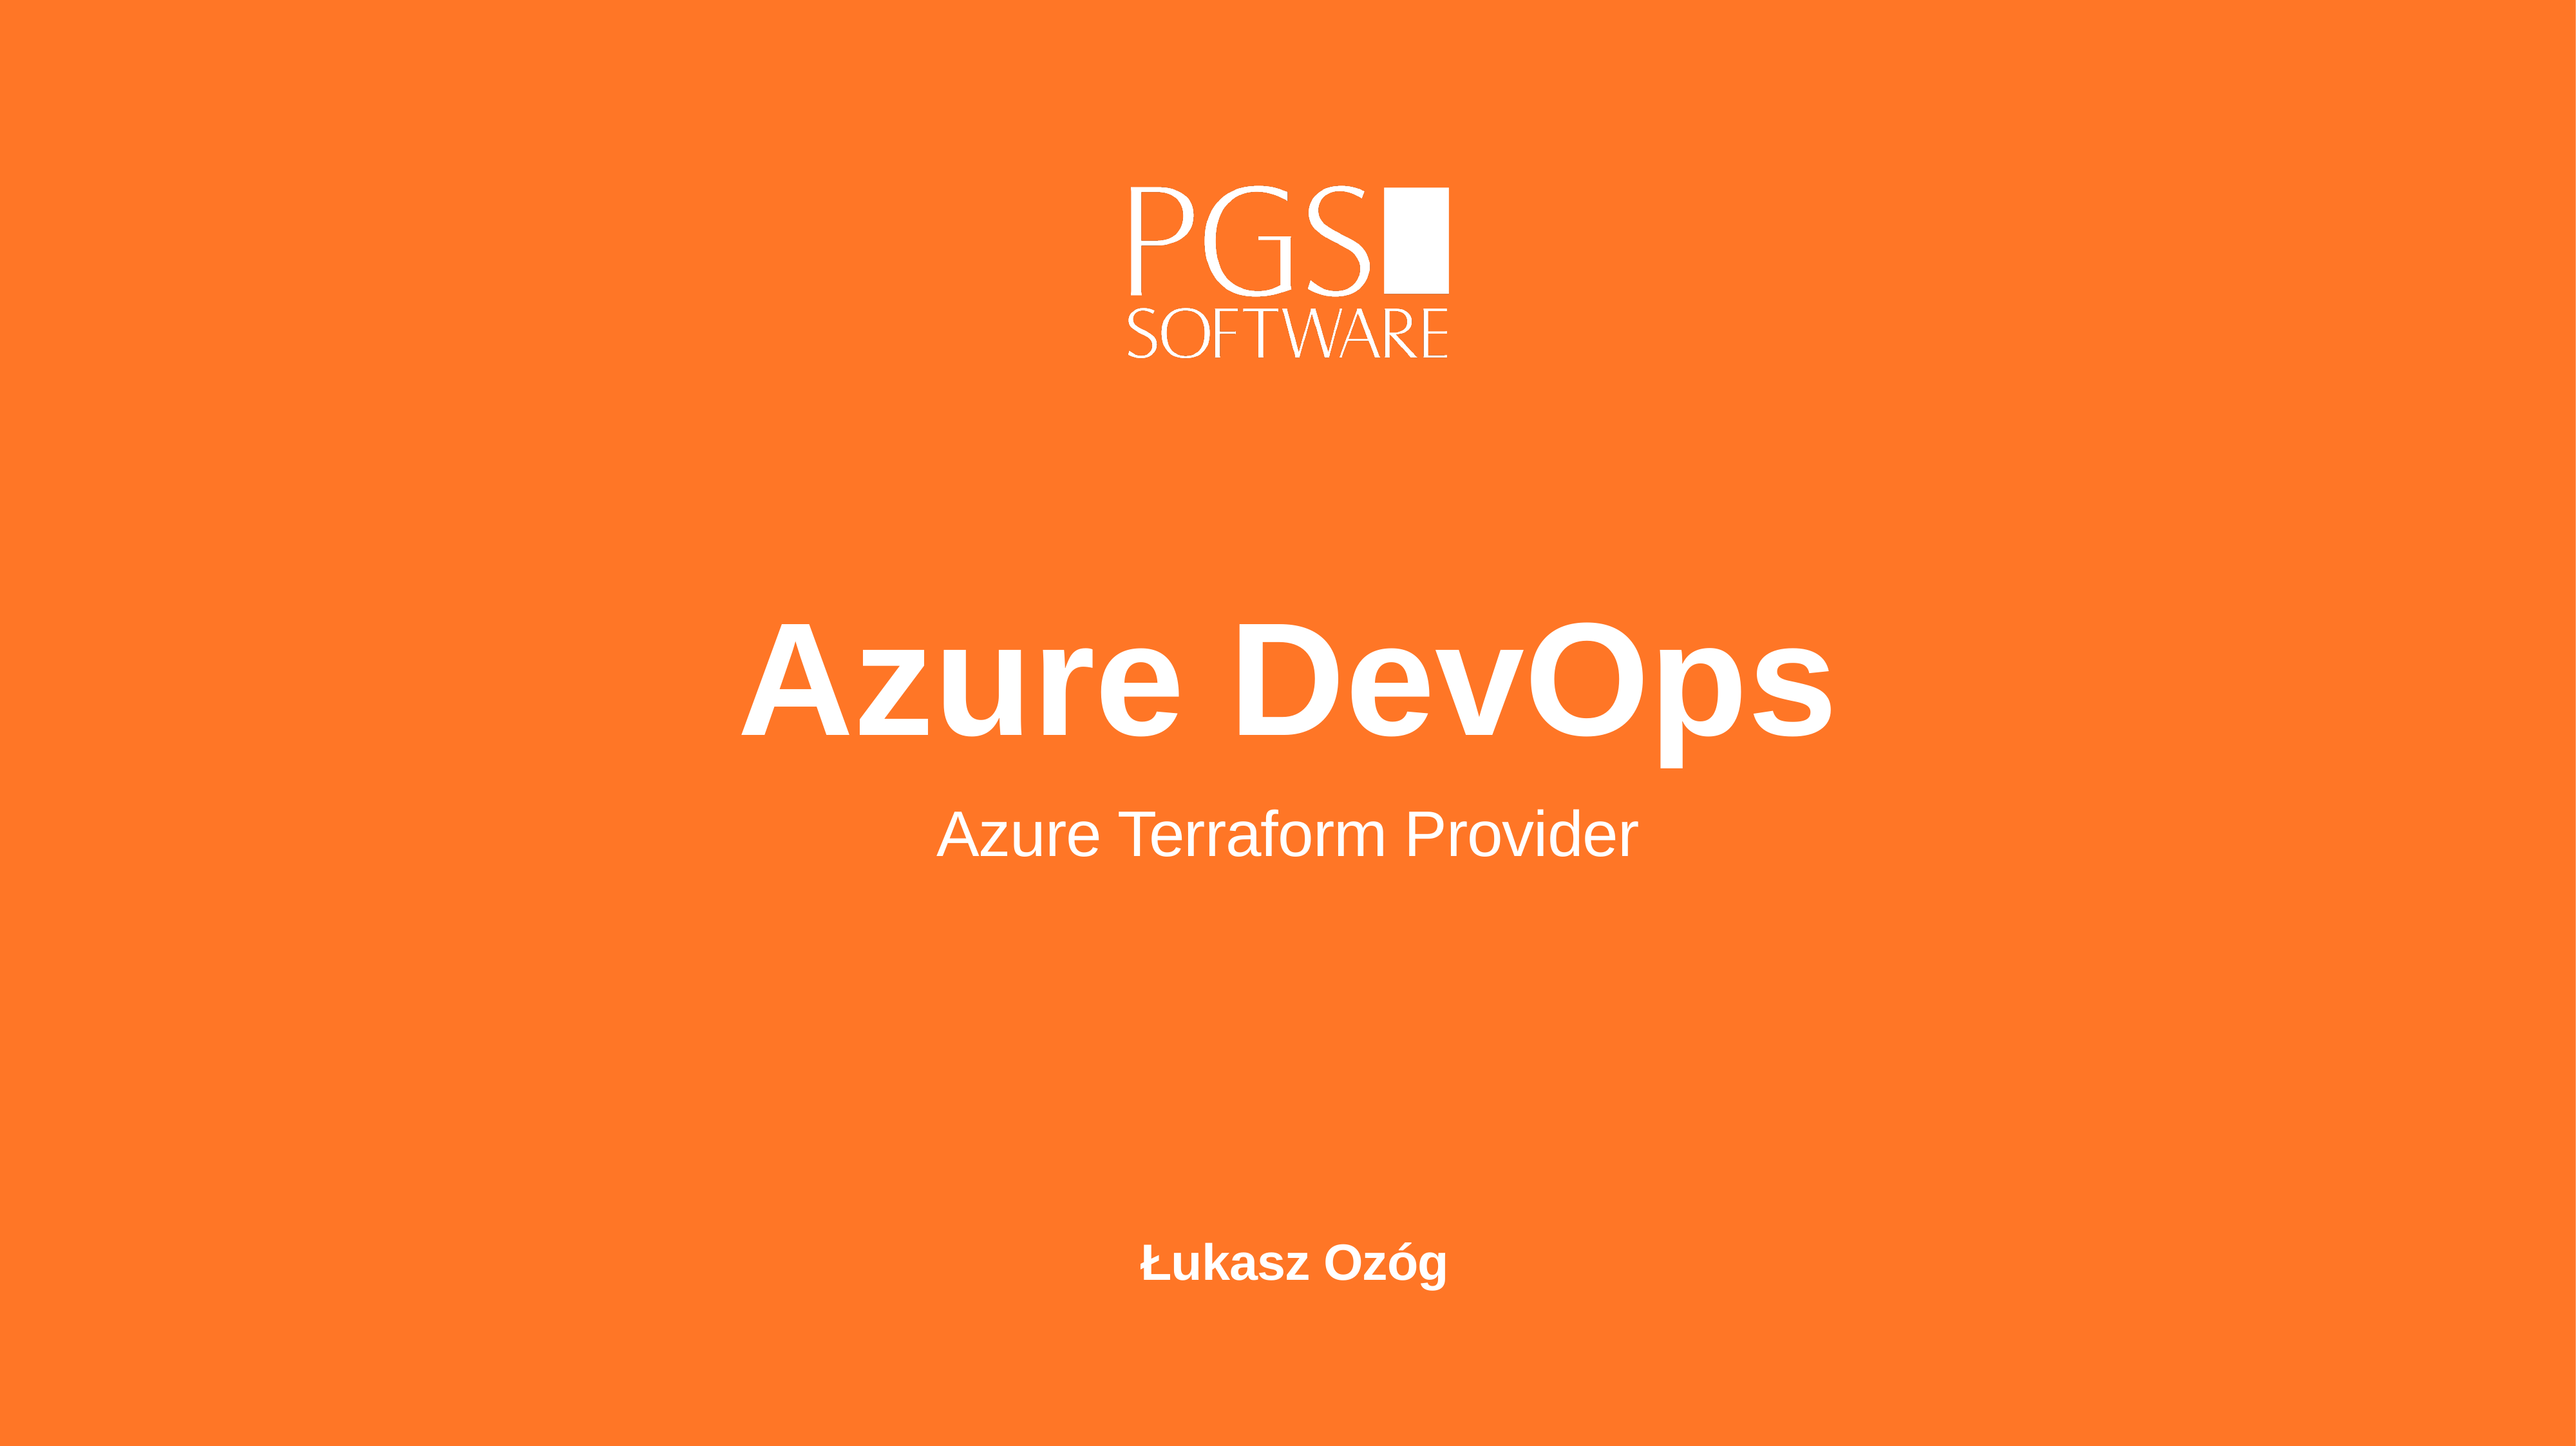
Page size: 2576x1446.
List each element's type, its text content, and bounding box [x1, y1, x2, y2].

list Azure Terraform Provider [192, 787, 2383, 875]
title Azure DevOps [192, 580, 2383, 775]
list Łukasz Ozóg [192, 1215, 2383, 1304]
